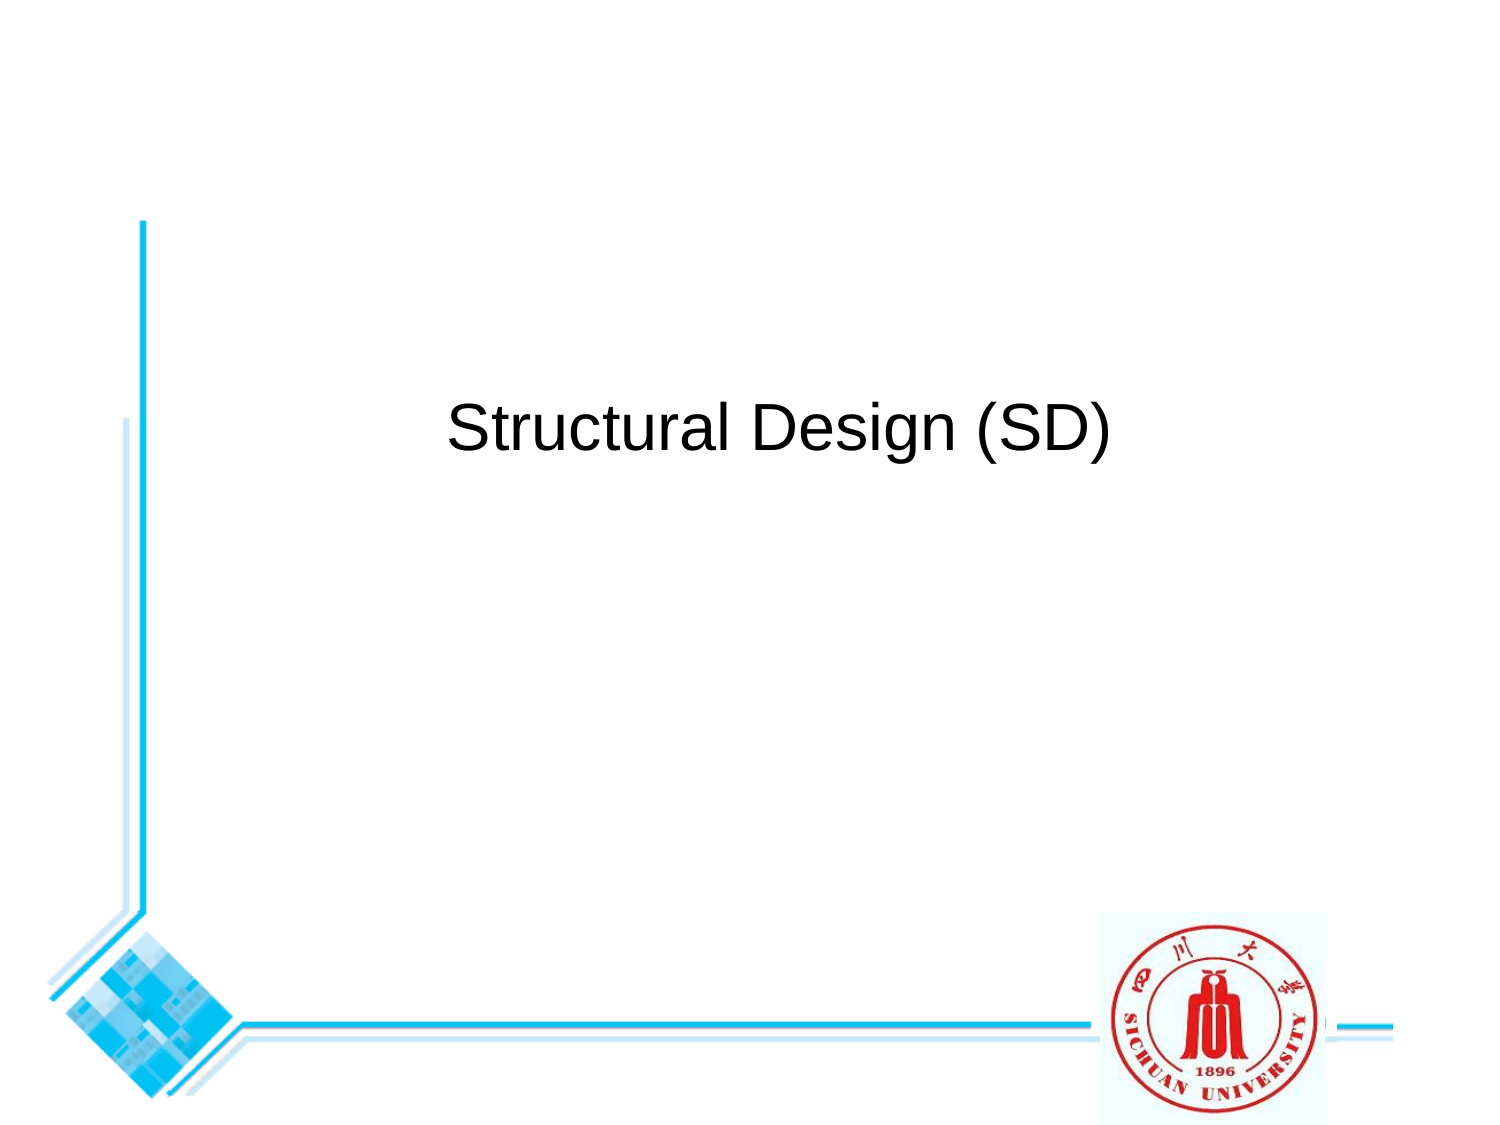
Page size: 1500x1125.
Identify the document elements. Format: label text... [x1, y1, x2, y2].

picture [35, 209, 1393, 1125]
title Structural Design (SD) [313, 379, 1132, 576]
